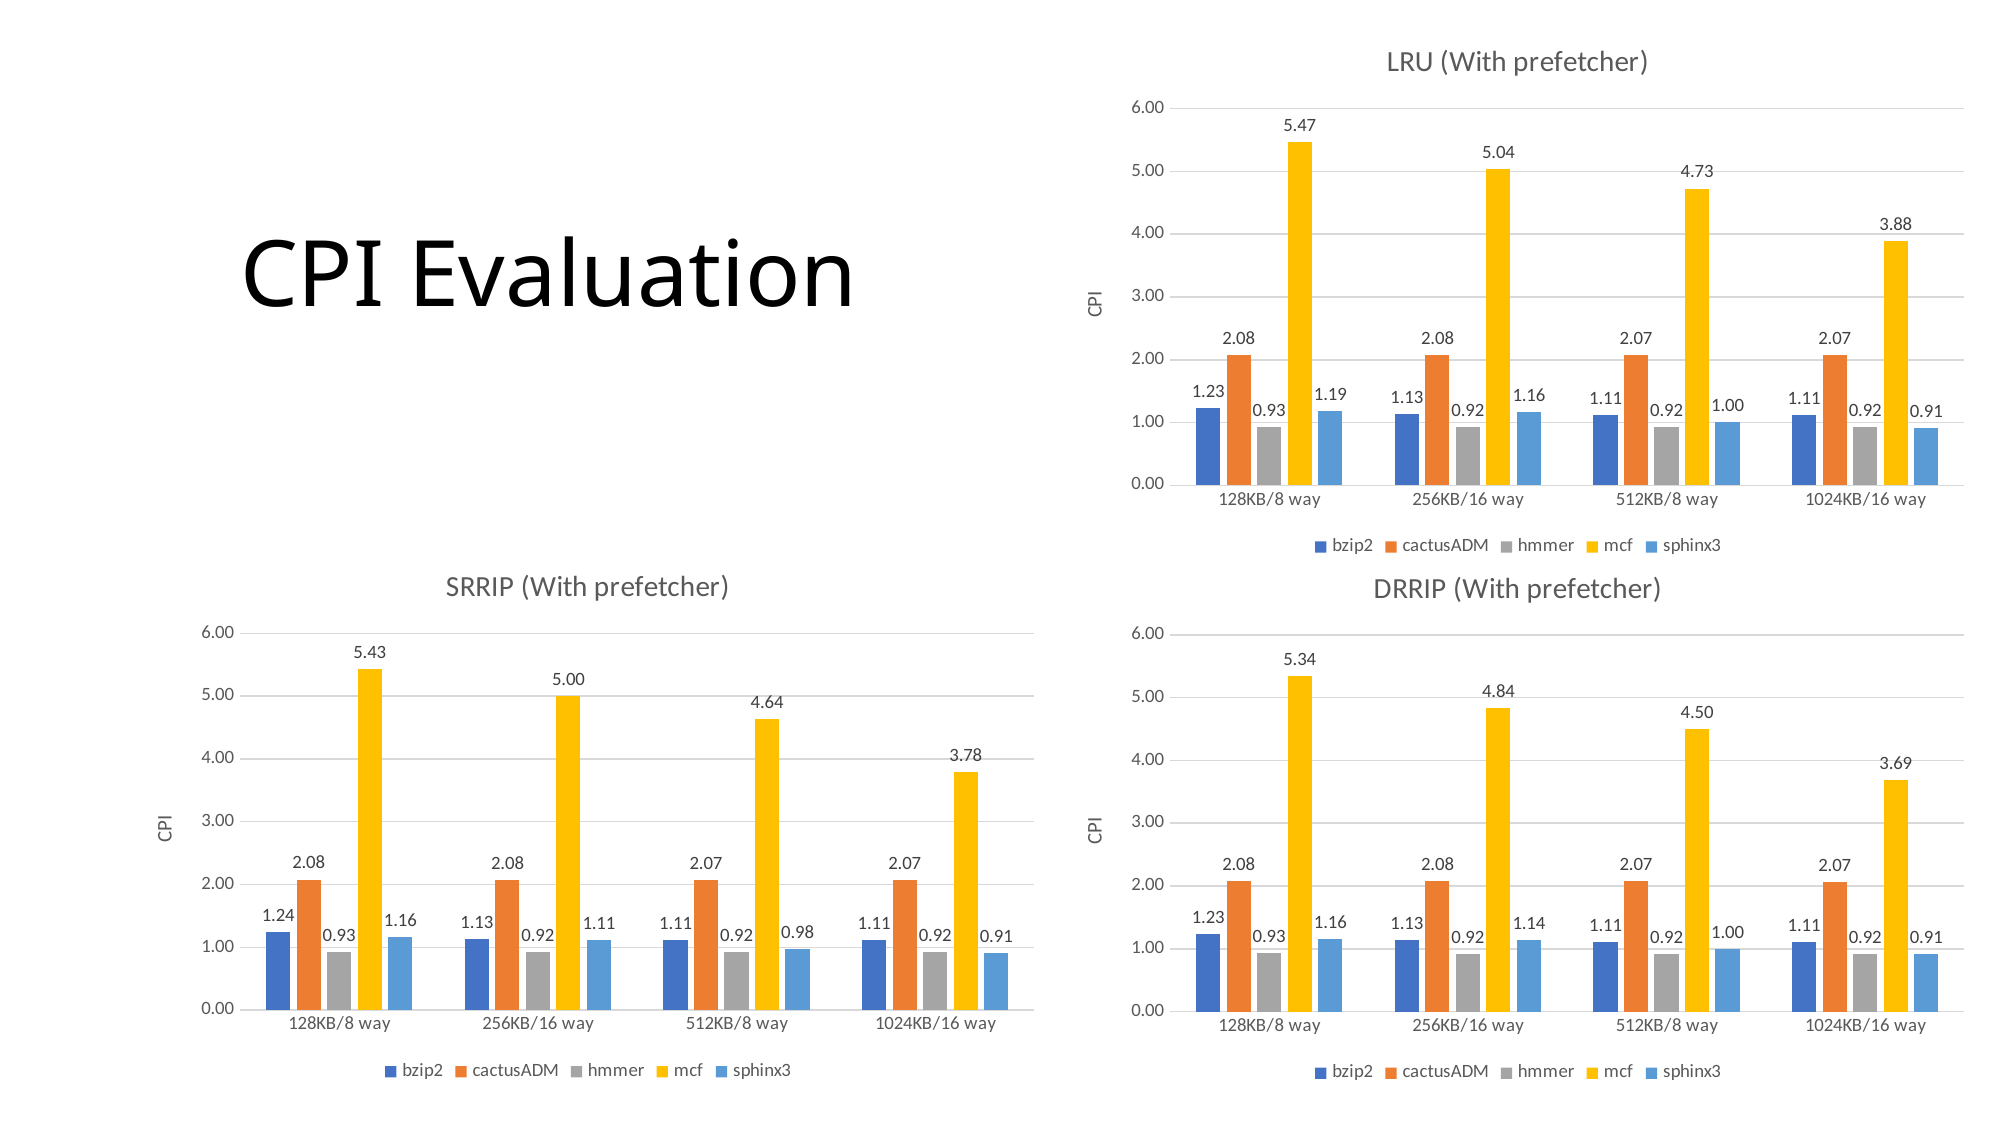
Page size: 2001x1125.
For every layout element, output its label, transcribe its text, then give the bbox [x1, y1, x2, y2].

chart [123, 22, 1984, 1089]
title CPI Evaluation [225, 168, 1053, 386]
